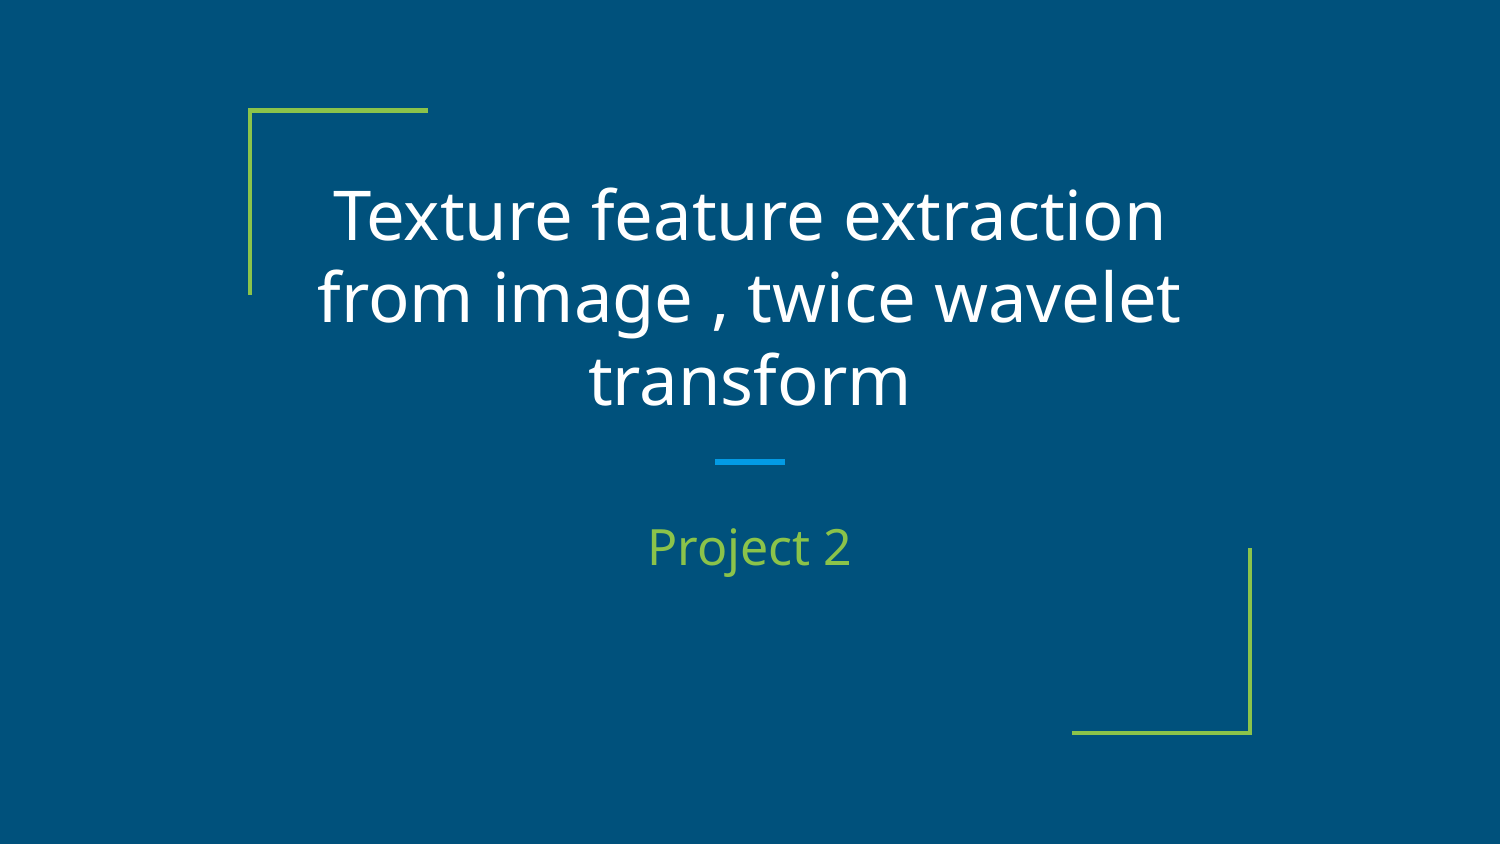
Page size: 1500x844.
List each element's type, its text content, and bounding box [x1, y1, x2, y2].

picture [334, 191, 370, 195]
subtitle Project 2 [275, 500, 1225, 650]
picture [600, 188, 617, 195]
title Texture feature extraction from image , twice wavelet transform [275, 195, 1225, 435]
